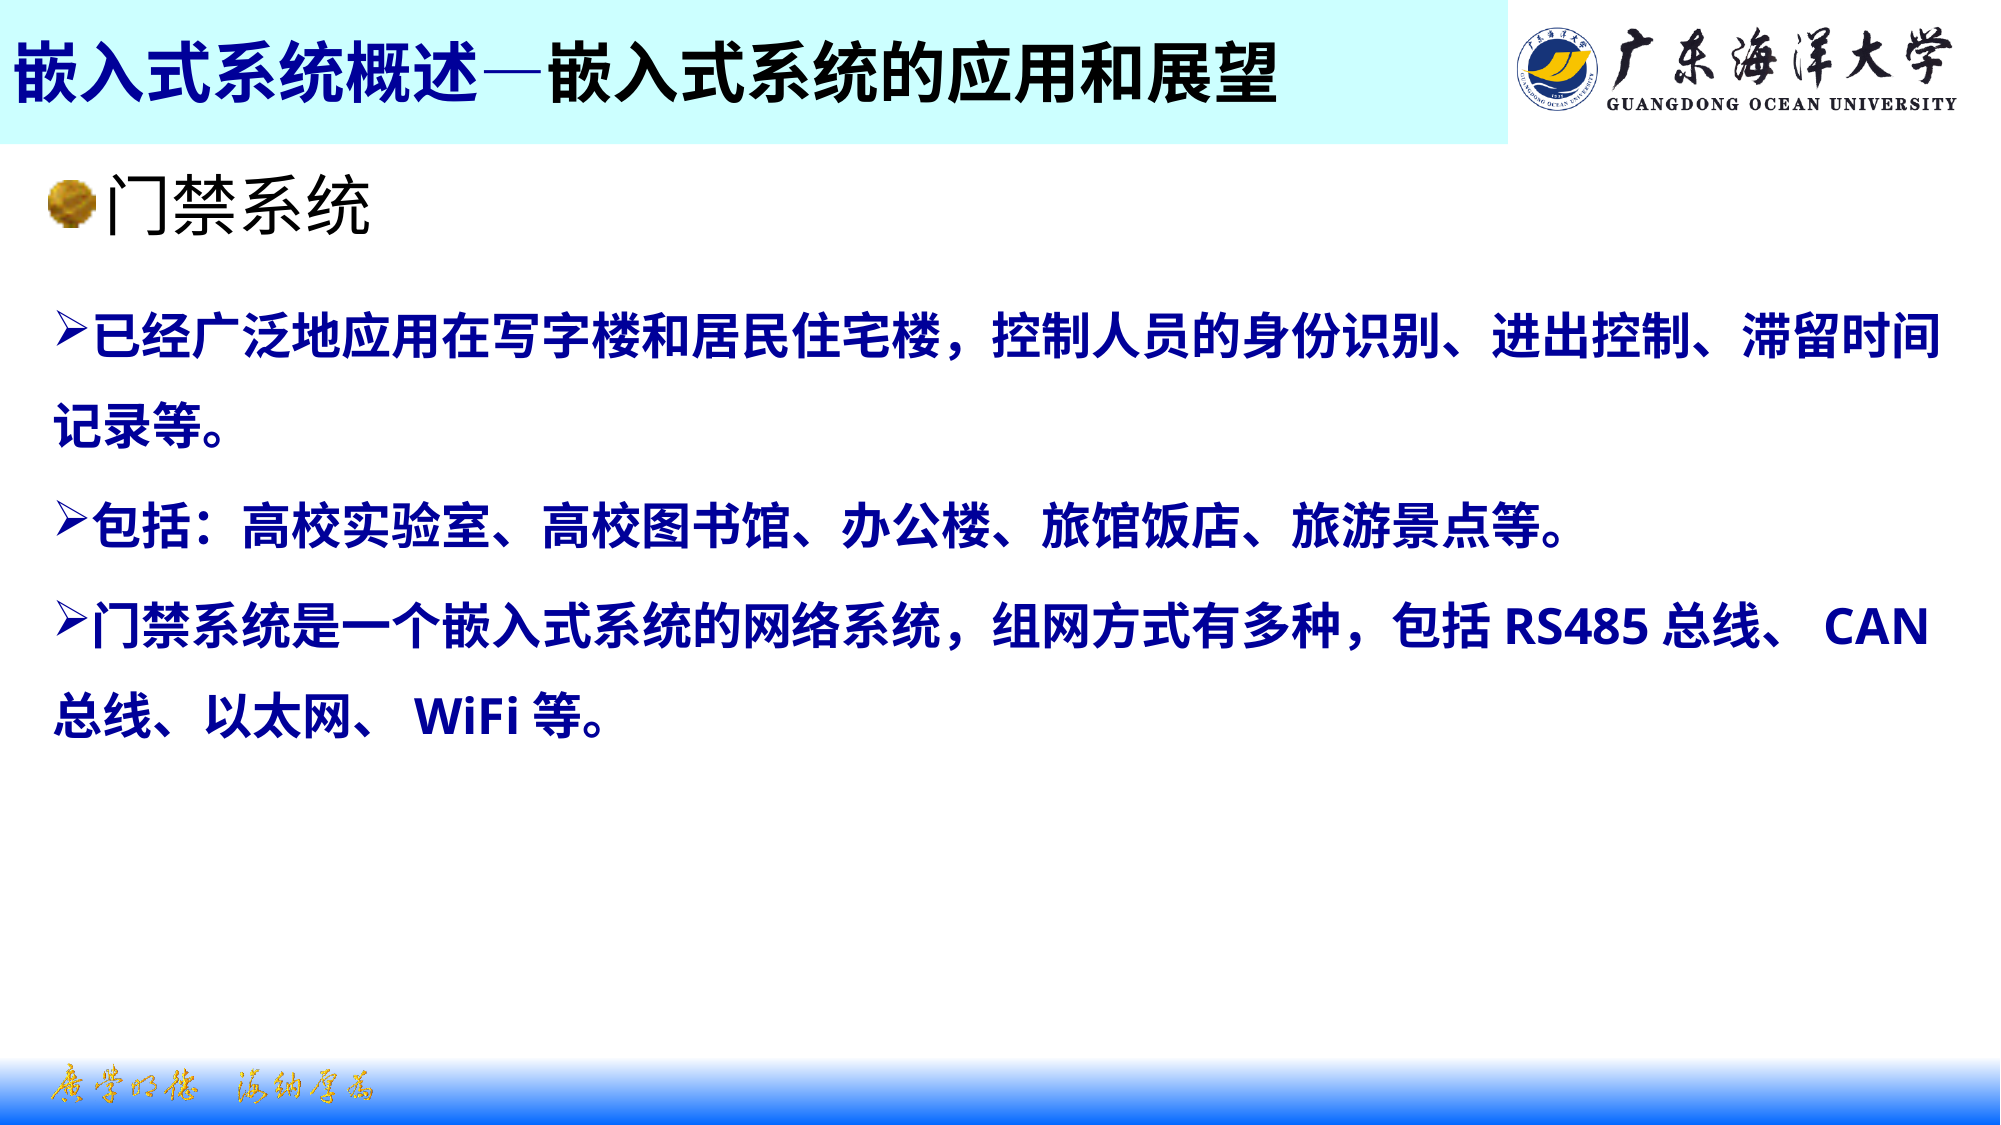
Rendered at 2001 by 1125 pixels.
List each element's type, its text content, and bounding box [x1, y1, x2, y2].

picture [3, 1040, 418, 1125]
list 门禁系统 [33, 148, 1947, 1026]
picture [1508, 0, 2000, 138]
picture [48, 180, 96, 228]
text_box 已经广泛地应用在写字楼和居民住宅楼，控制人员的身份识别、进出控制、滞留时间记录等。 包括：高校实验室、高校图书馆、办公楼、旅馆饭店、旅游景点等。 门禁系统是一个嵌入式系统的网络系统，组网方式有多种，包括RS485总线、CAN总线、以太网、WiFi等。 [37, 267, 1963, 903]
title 嵌入式系统概述—嵌入式系统的应用和展望 [0, 0, 1508, 145]
slide_number [1409, 1049, 2000, 1125]
